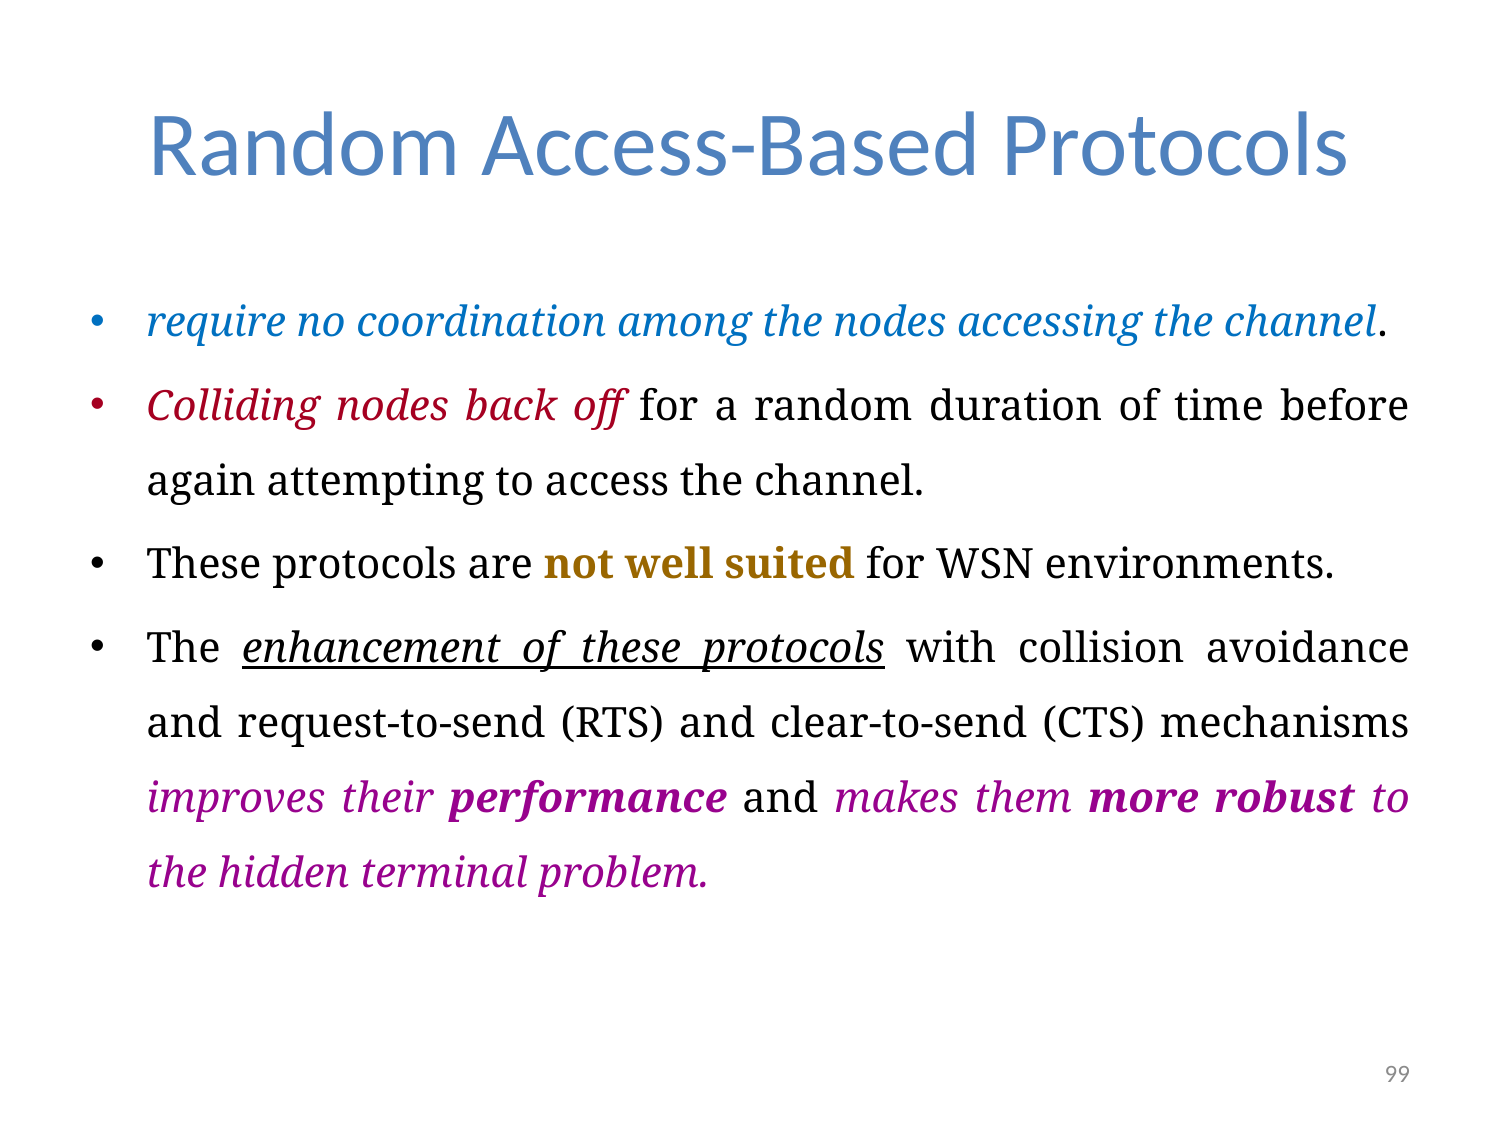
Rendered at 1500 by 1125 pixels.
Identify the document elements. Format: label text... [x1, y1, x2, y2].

list require no coordination among the nodes accessing the channel. Colliding nodes back off for a random duration of time before again attempting to access the channel. These protocols are not well suited for WSN environments. The enhancement of these protocols with collision avoidance and request-to-send (RTS) and clear-to-send (CTS) mechanisms improves their performance and makes them more robust to the hidden terminal problem. [75, 262, 1425, 1005]
slide_number 99 [1074, 1042, 1425, 1103]
title Random Access-Based Protocols [75, 45, 1425, 233]
